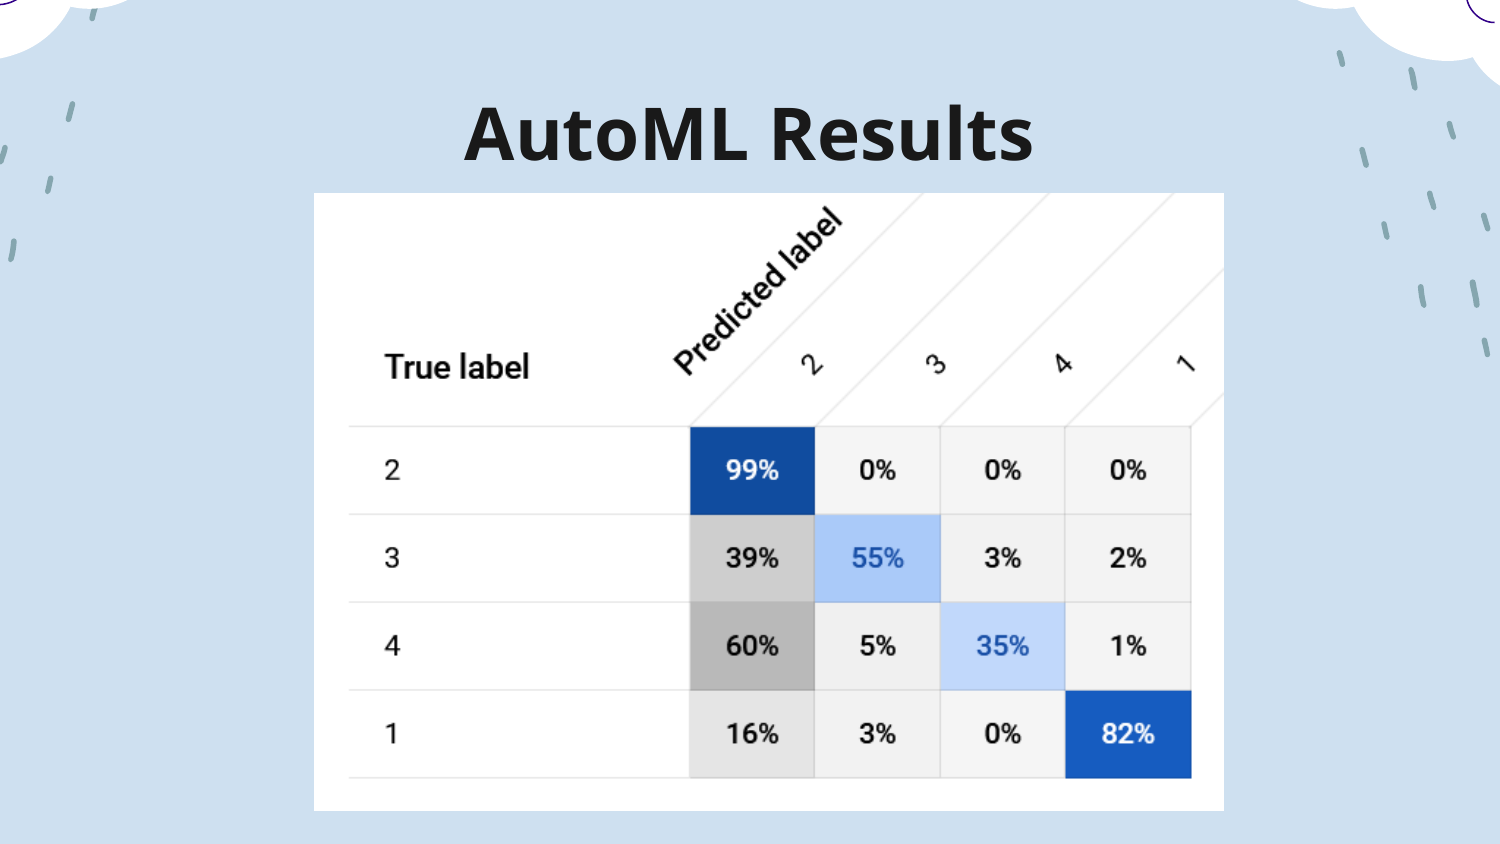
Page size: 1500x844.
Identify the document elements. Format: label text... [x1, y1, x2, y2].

picture [314, 192, 1224, 811]
title AutoML Results [118, 72, 1382, 167]
